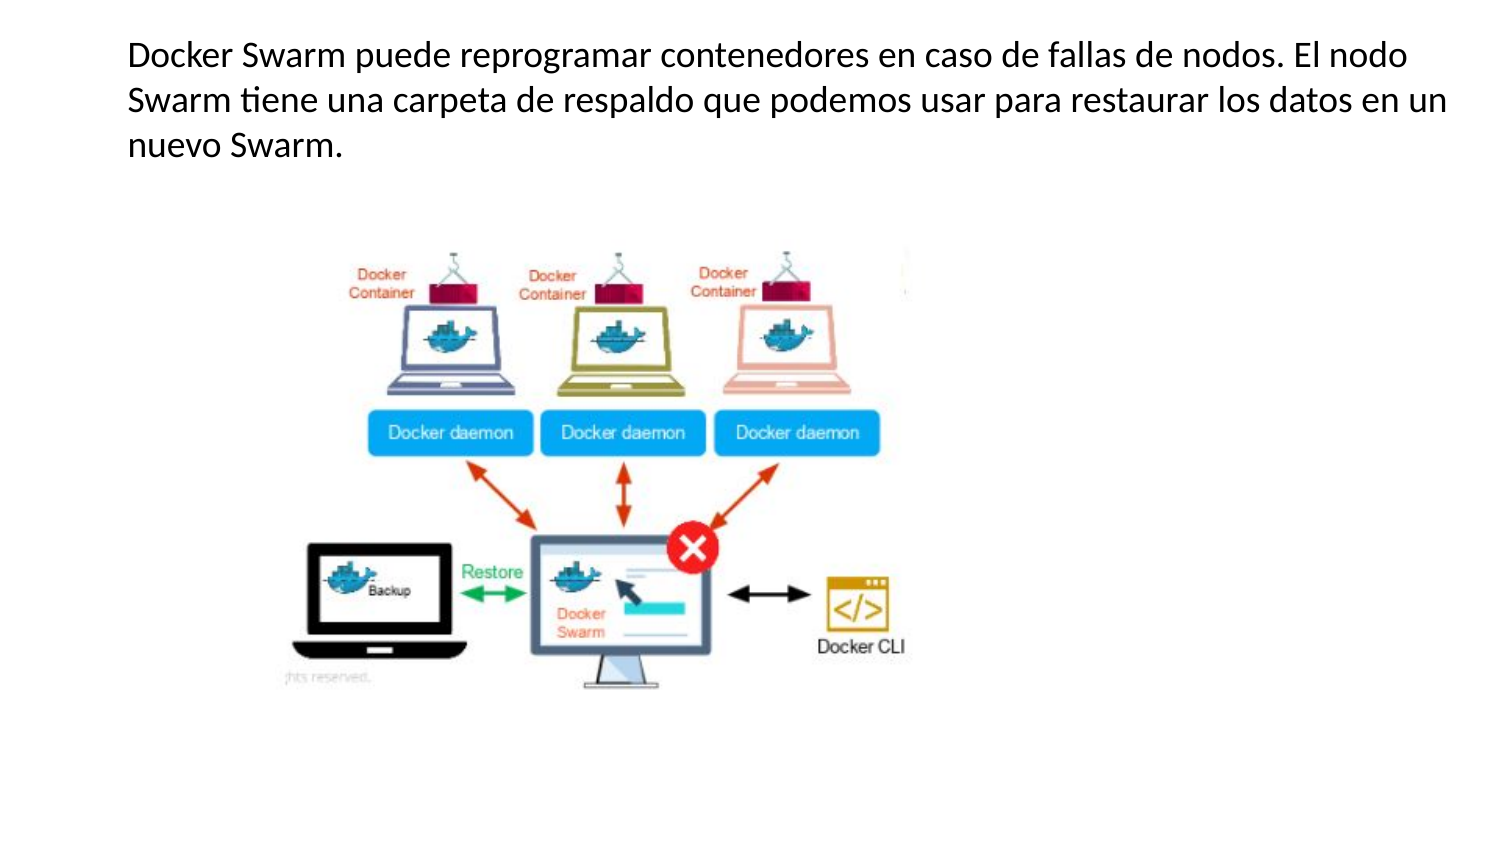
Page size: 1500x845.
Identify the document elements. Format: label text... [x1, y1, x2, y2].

picture [274, 239, 951, 699]
text_box Docker Swarm puede reprogramar contenedores en caso de fallas de nodos. El nodo Swarm tiene una carpeta de respaldo que podemos usar para restaurar los datos en un nuevo Swarm. [112, 22, 1500, 129]
